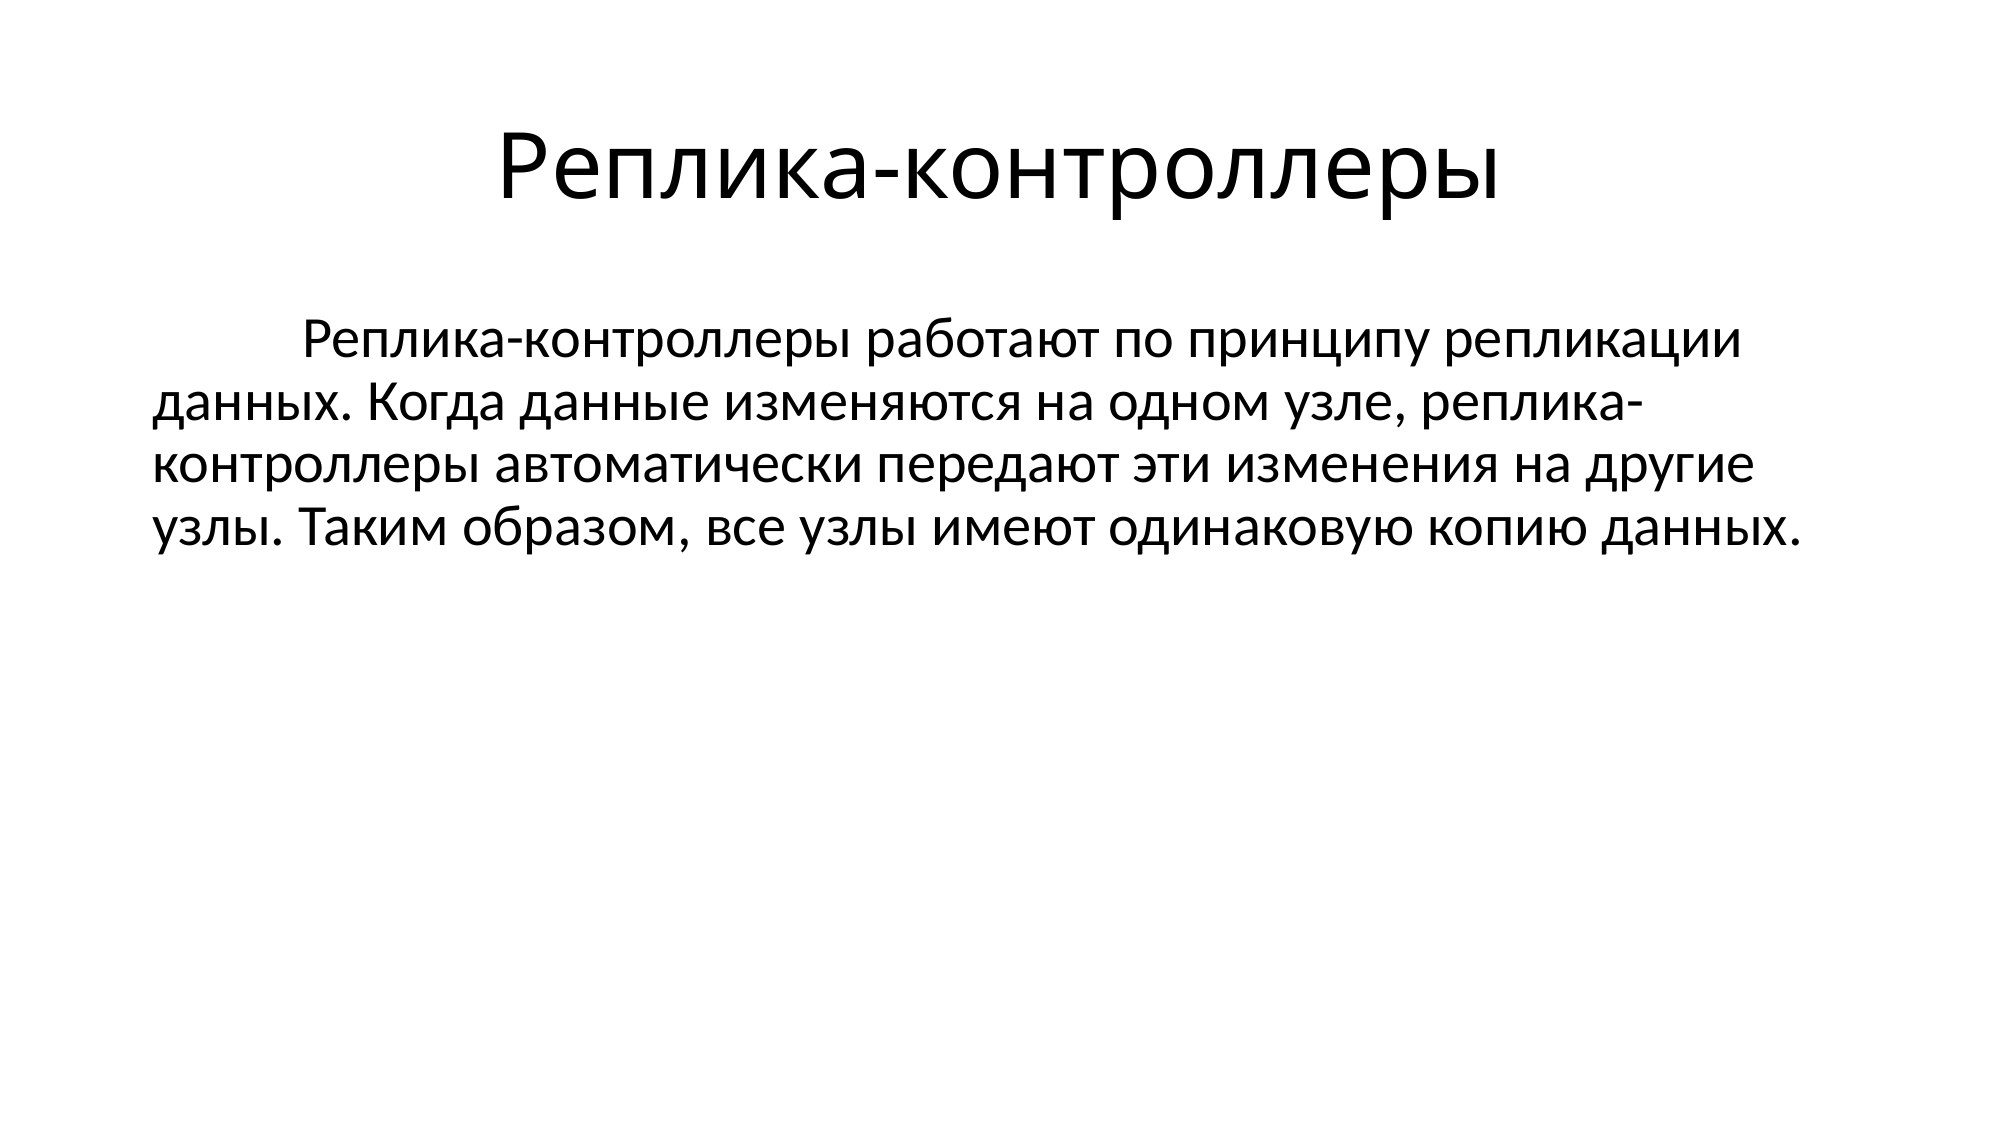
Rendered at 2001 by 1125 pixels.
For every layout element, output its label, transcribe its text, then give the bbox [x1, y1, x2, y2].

list Реплика-контроллеры работают по принципу репликации данных. Когда данные изменяются на одном узле, реплика-контроллеры автоматически передают эти изменения на другие узлы. Таким образом, все узлы имеют одинаковую копию данных. [137, 299, 1863, 1014]
title Реплика-контроллеры [137, 59, 1863, 278]
